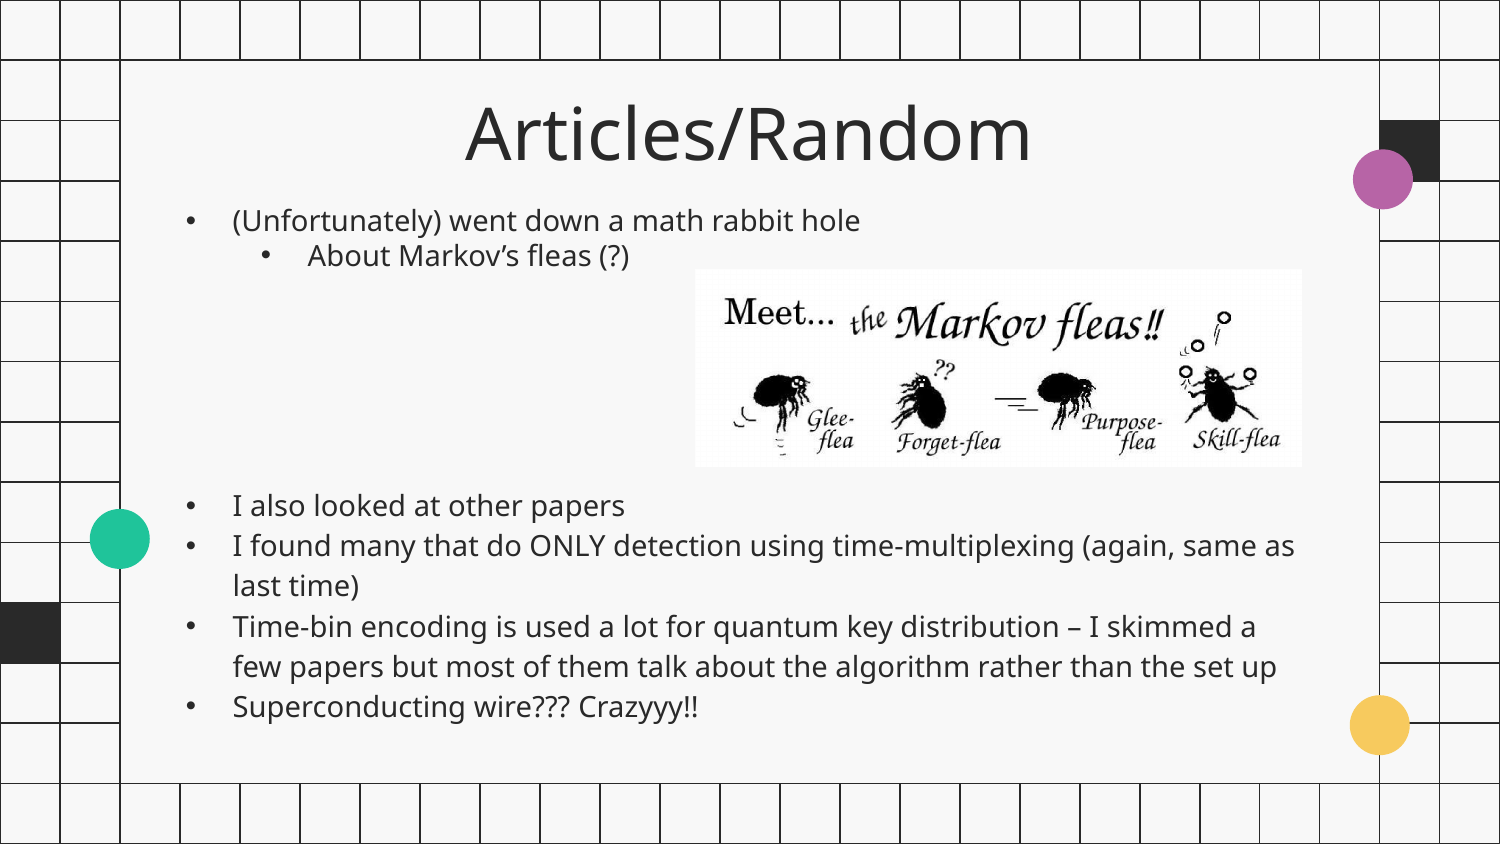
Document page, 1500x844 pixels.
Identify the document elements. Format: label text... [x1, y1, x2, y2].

text_box [89, 508, 150, 569]
picture [694, 269, 1302, 467]
title Articles/Random [118, 72, 1382, 167]
subtitle (Unfortunately) went down a math rabbit hole About Markov’s fleas (?) I also looked at other papers I found many that do ONLY detection using time-multiplexing (again, same as last time) Time-bin encoding is used a lot for quantum key distribution – I skimmed a few papers but most of them talk about the algorithm rather than the set up Superconducting wire??? Crazyyy!! [170, 182, 1330, 771]
text_box [1352, 149, 1413, 210]
text_box [1349, 695, 1410, 756]
